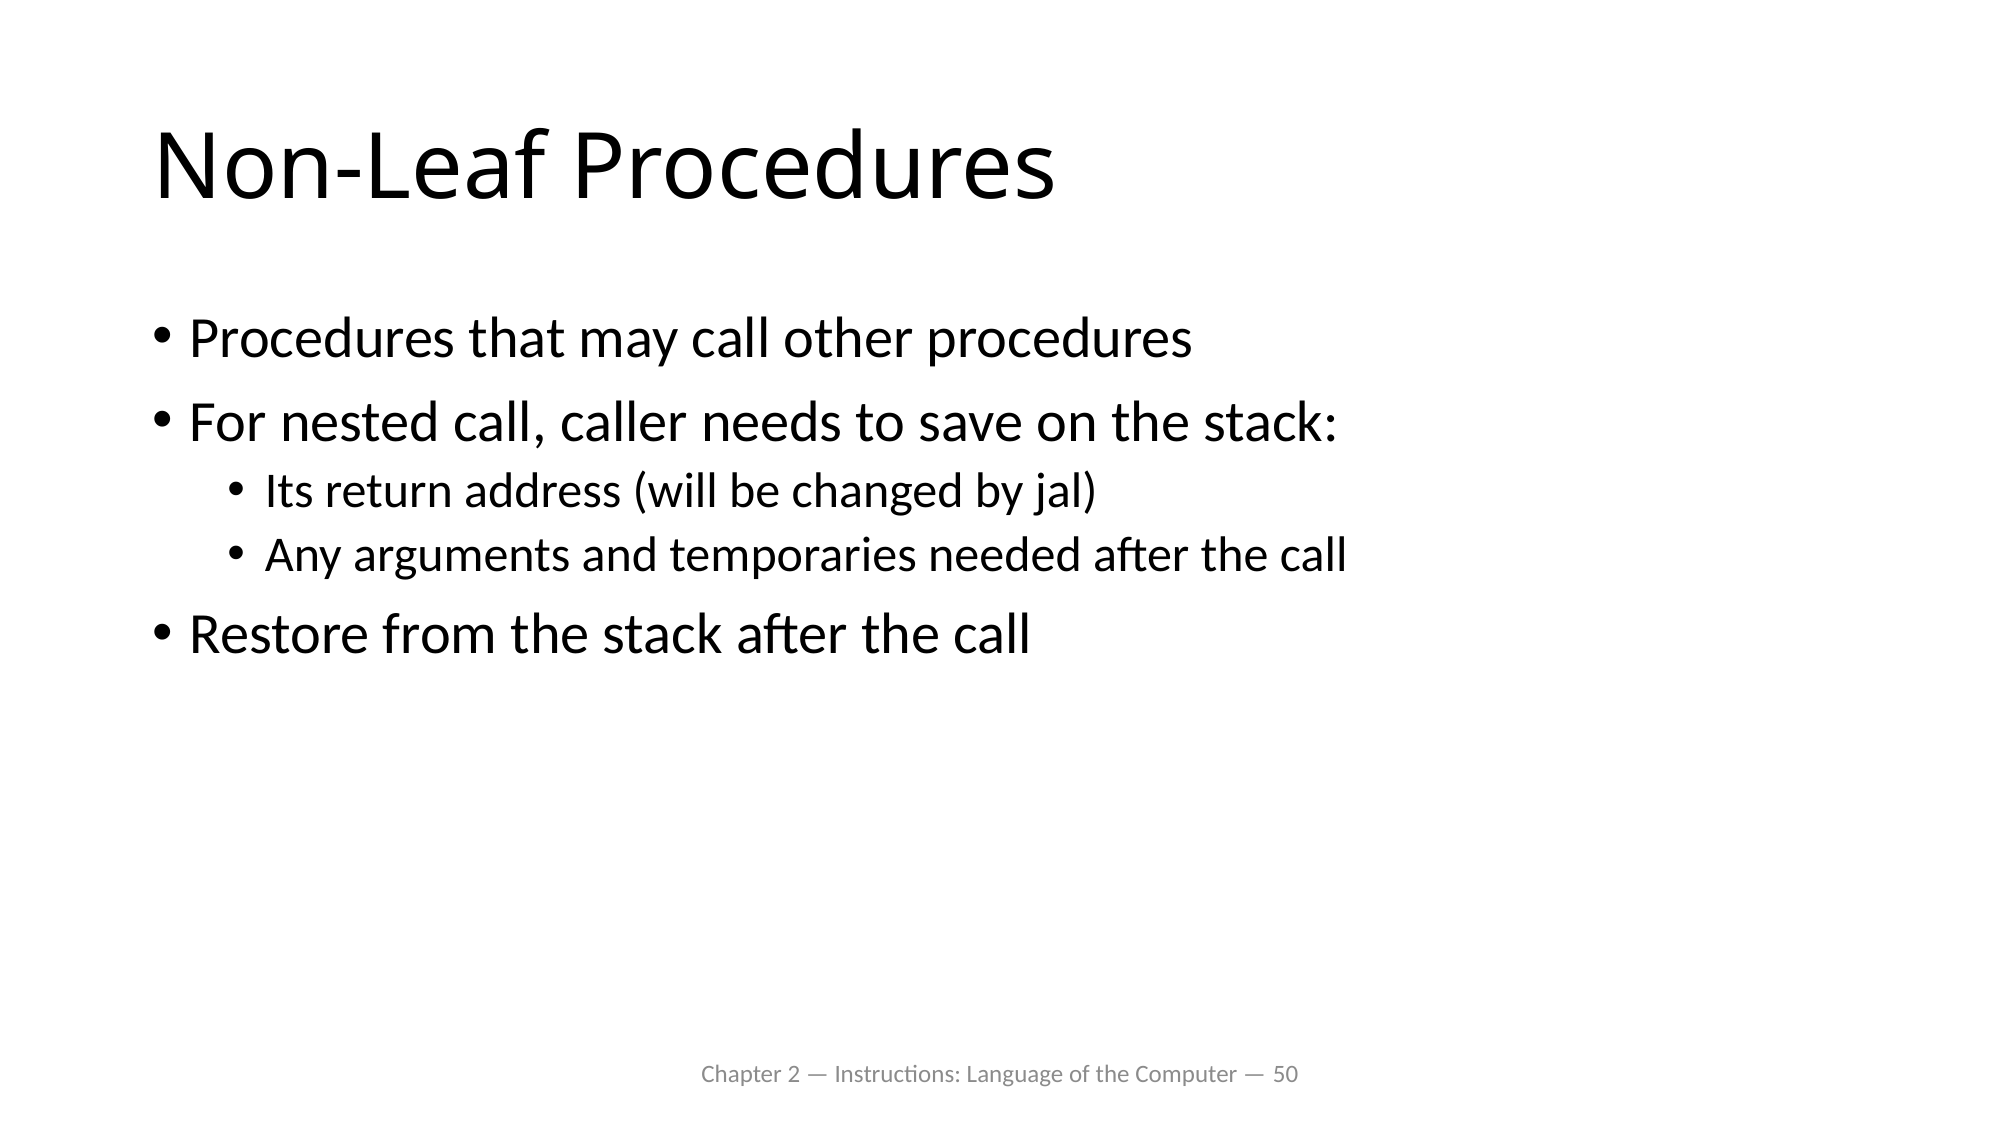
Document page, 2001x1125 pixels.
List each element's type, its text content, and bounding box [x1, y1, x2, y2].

list Procedures that may call other procedures For nested call, caller needs to save on the stack: Its return address (will be changed by jal) Any arguments and temporaries needed after the call Restore from the stack after the call [137, 299, 1863, 1014]
footer Chapter 2 — Instructions: Language of the Computer — 50 [662, 1042, 1338, 1103]
title Non-Leaf Procedures [137, 59, 1863, 278]
